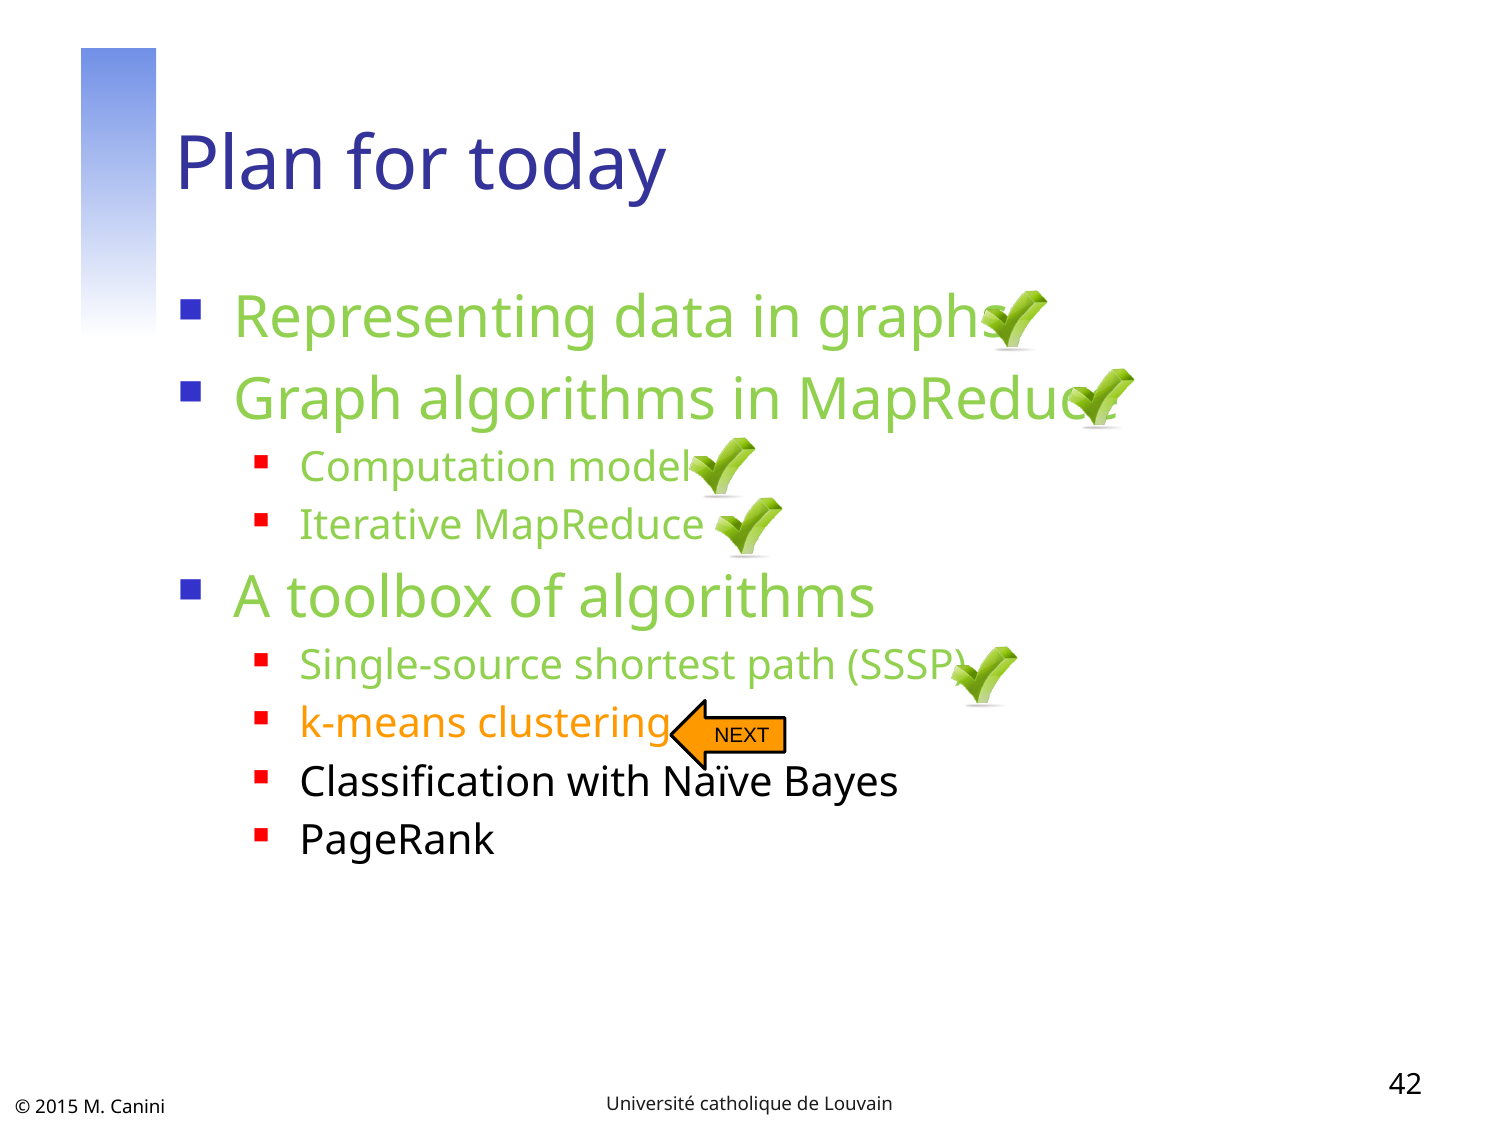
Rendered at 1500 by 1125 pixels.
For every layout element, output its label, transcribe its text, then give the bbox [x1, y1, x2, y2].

picture [678, 427, 788, 570]
picture [971, 280, 1053, 362]
slide_number 42 [1124, 1037, 1438, 1113]
list Representing data in graphs Graph algorithms in MapReduce Computation model Iterative MapReduce A toolbox of algorithms Single-source shortest path (SSSP) k-means clustering Classification with Naïve Bayes PageRank [162, 271, 1438, 1016]
title Plan for today [158, 49, 1438, 213]
footer Université catholique de Louvain [512, 1083, 987, 1125]
picture [940, 636, 1023, 719]
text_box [670, 700, 786, 770]
picture [1057, 358, 1140, 440]
